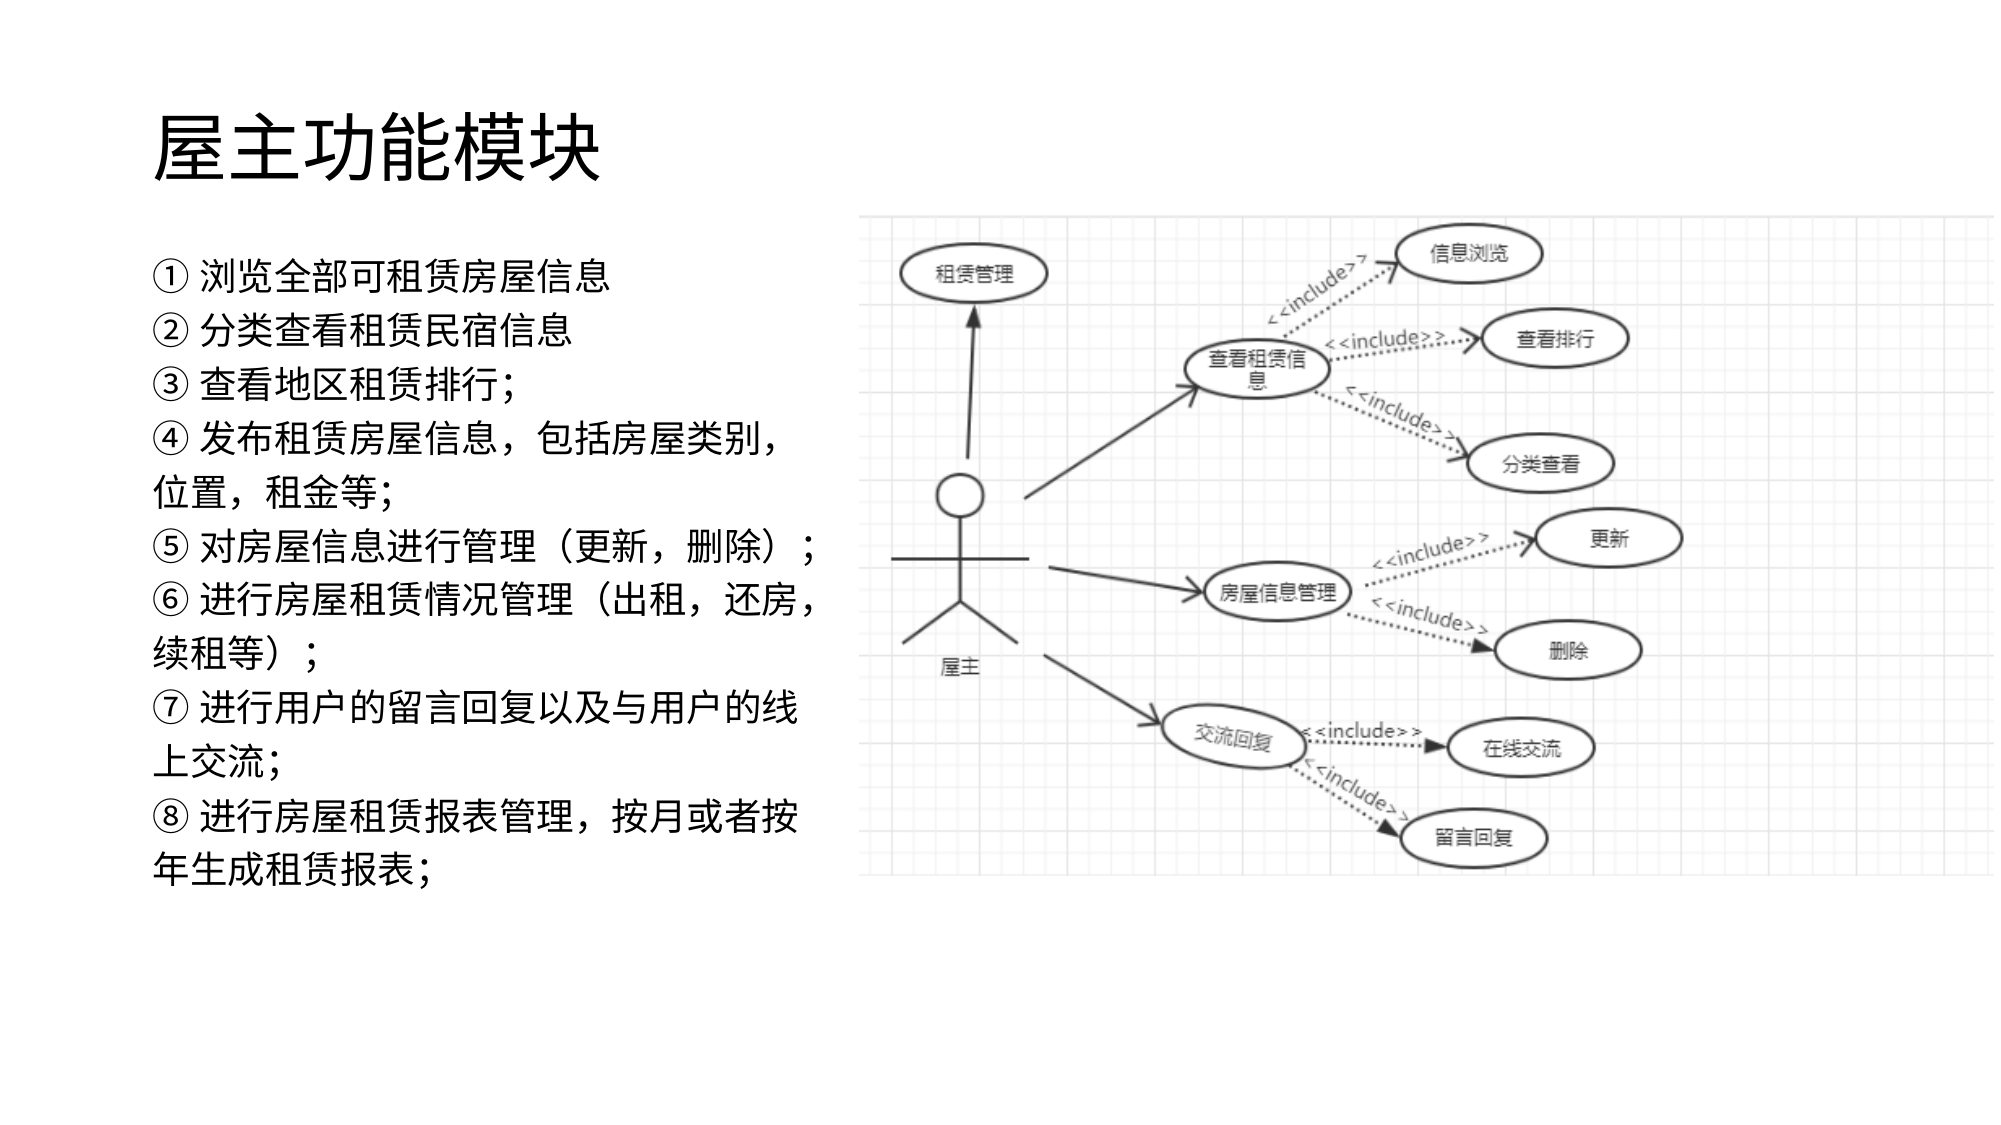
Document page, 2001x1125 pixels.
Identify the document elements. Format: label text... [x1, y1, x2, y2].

title 屋主功能模块 [137, 75, 821, 236]
list ①浏览全部可租赁房屋信息 ②分类查看租赁民宿信息 ③查看地区租赁排行； ④发布租赁房屋信息，包括房屋类别，位置，租金等； ⑤对房屋信息进行管理（更新，删除）； ⑥进行房屋租赁情况管理（出租，还房，续租等）； ⑦进行用户的留言回复以及与用户的线上交流； ⑧进行房屋租赁报表管理，按月或者按年生成租赁报表； [137, 236, 821, 963]
picture [859, 215, 1994, 876]
